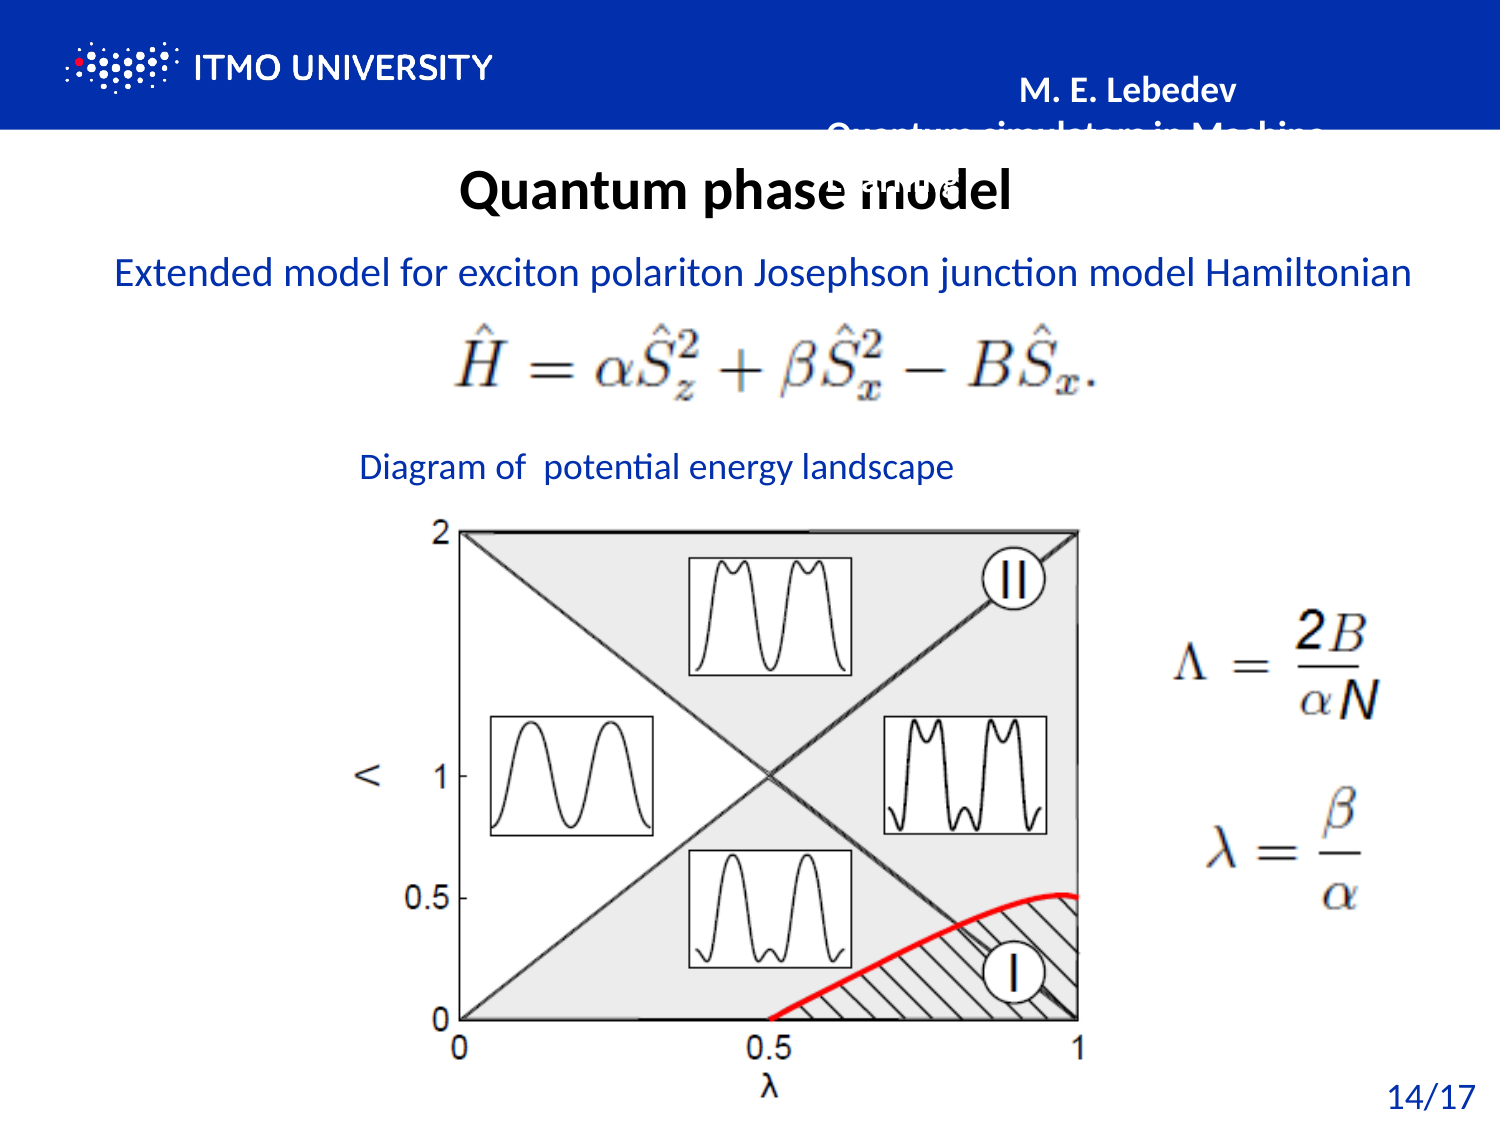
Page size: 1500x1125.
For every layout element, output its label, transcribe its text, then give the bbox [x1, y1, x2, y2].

text_box Quantum phase model [444, 144, 1029, 229]
picture [404, 289, 1137, 430]
picture [324, 502, 1117, 1112]
picture [0, 0, 545, 140]
text_box M. E. Lebedev Quantum simulators in Machine Learning [811, 12, 1484, 208]
text_box Extended model for exciton polariton Josephson junction model Hamiltonian [99, 237, 1429, 303]
text_box Diagram of potential energy landscape [344, 434, 979, 495]
text_box 14/17 [1371, 1064, 1500, 1125]
picture [1172, 605, 1397, 735]
picture [1197, 774, 1372, 918]
